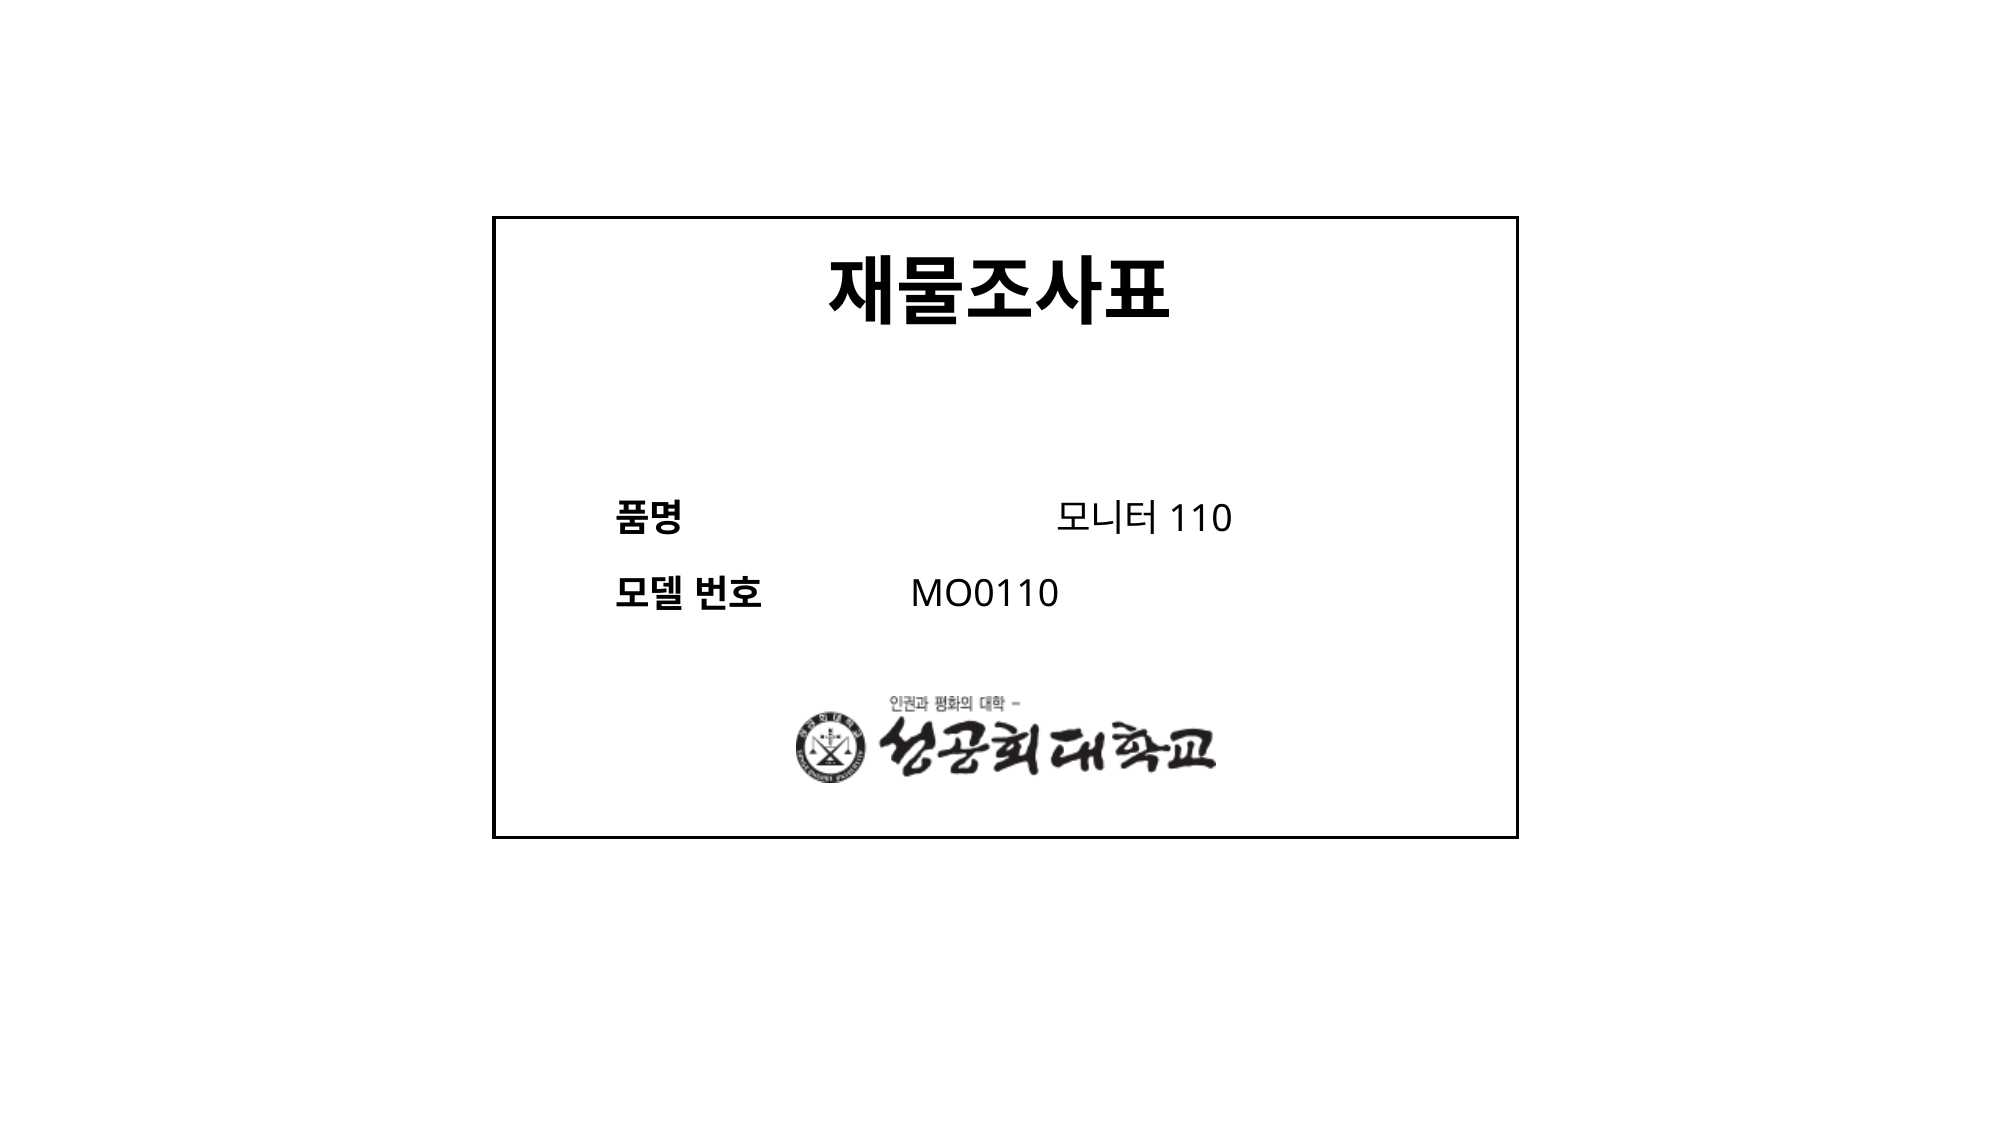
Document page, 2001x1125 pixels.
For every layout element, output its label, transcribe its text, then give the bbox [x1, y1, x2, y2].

picture [796, 696, 1216, 784]
text_box 품명 [600, 486, 820, 547]
text_box [492, 216, 1519, 839]
text_box 모델 번호 [600, 562, 820, 623]
text_box MO0110 [895, 561, 1394, 622]
text_box 재물조사표 [812, 235, 1188, 341]
text_box 모니터110 [1041, 486, 1249, 547]
